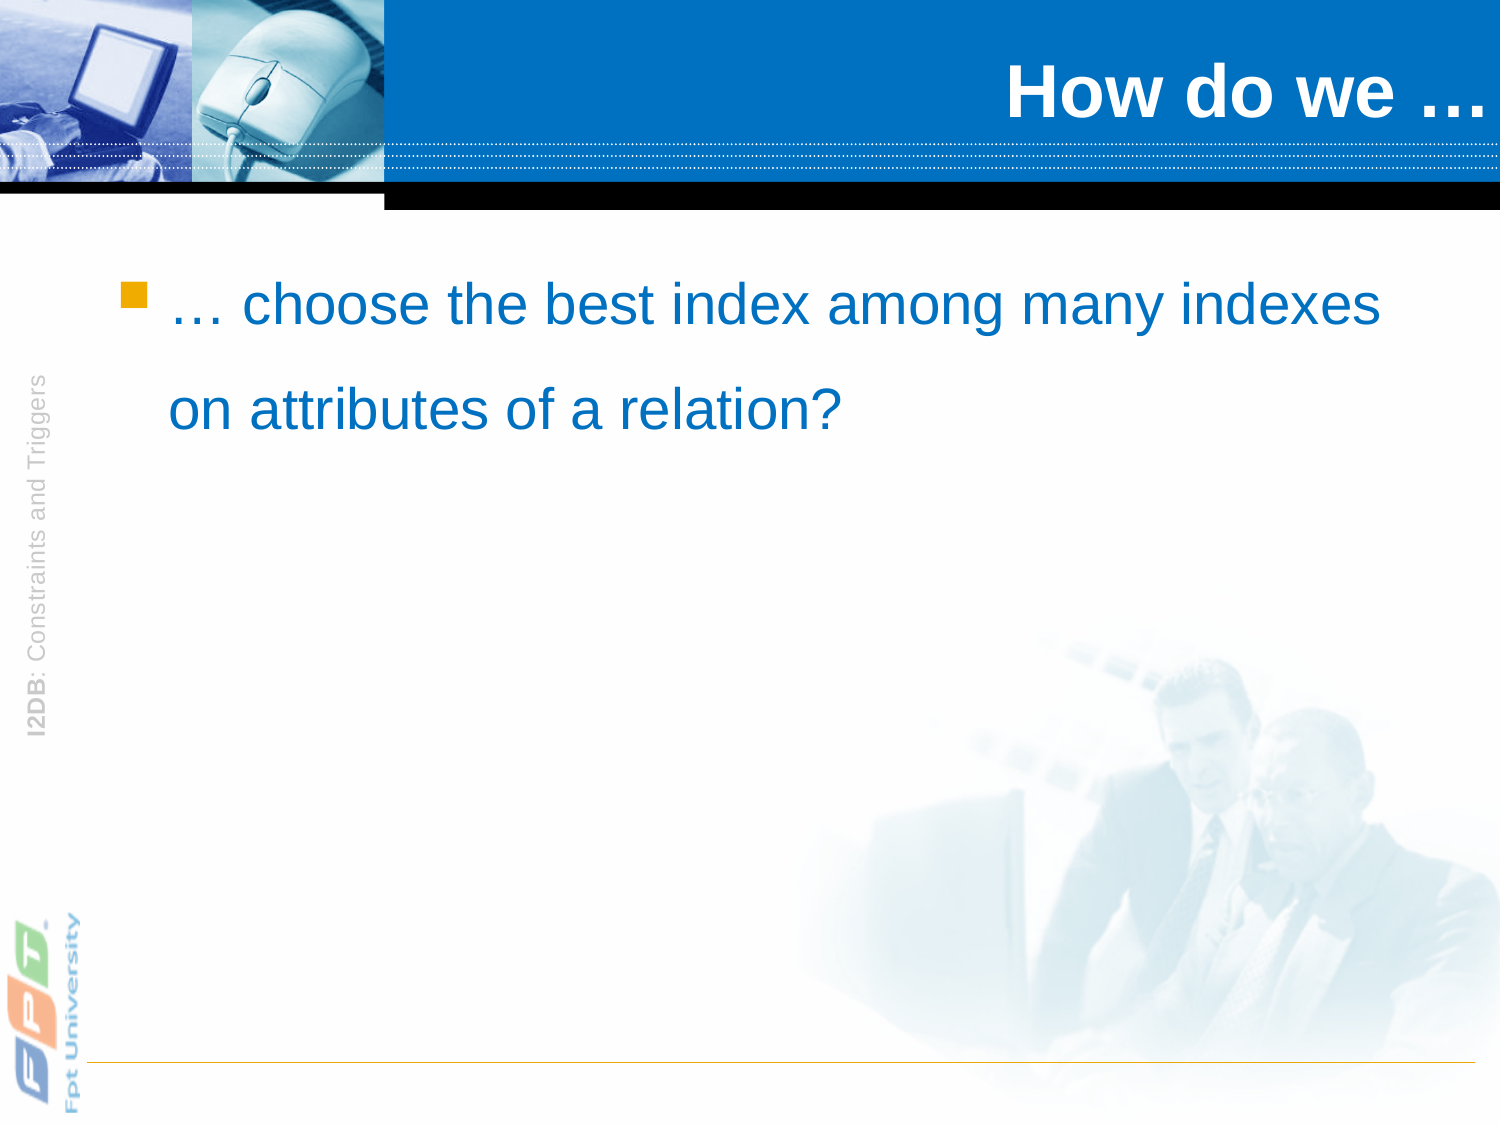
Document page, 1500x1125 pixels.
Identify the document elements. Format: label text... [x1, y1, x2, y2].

picture [0, 194, 1500, 1125]
list … choose the best index among many indexes on attributes of a relation? [87, 216, 1475, 1050]
title How do we … [387, 0, 1500, 175]
picture [0, 0, 385, 181]
